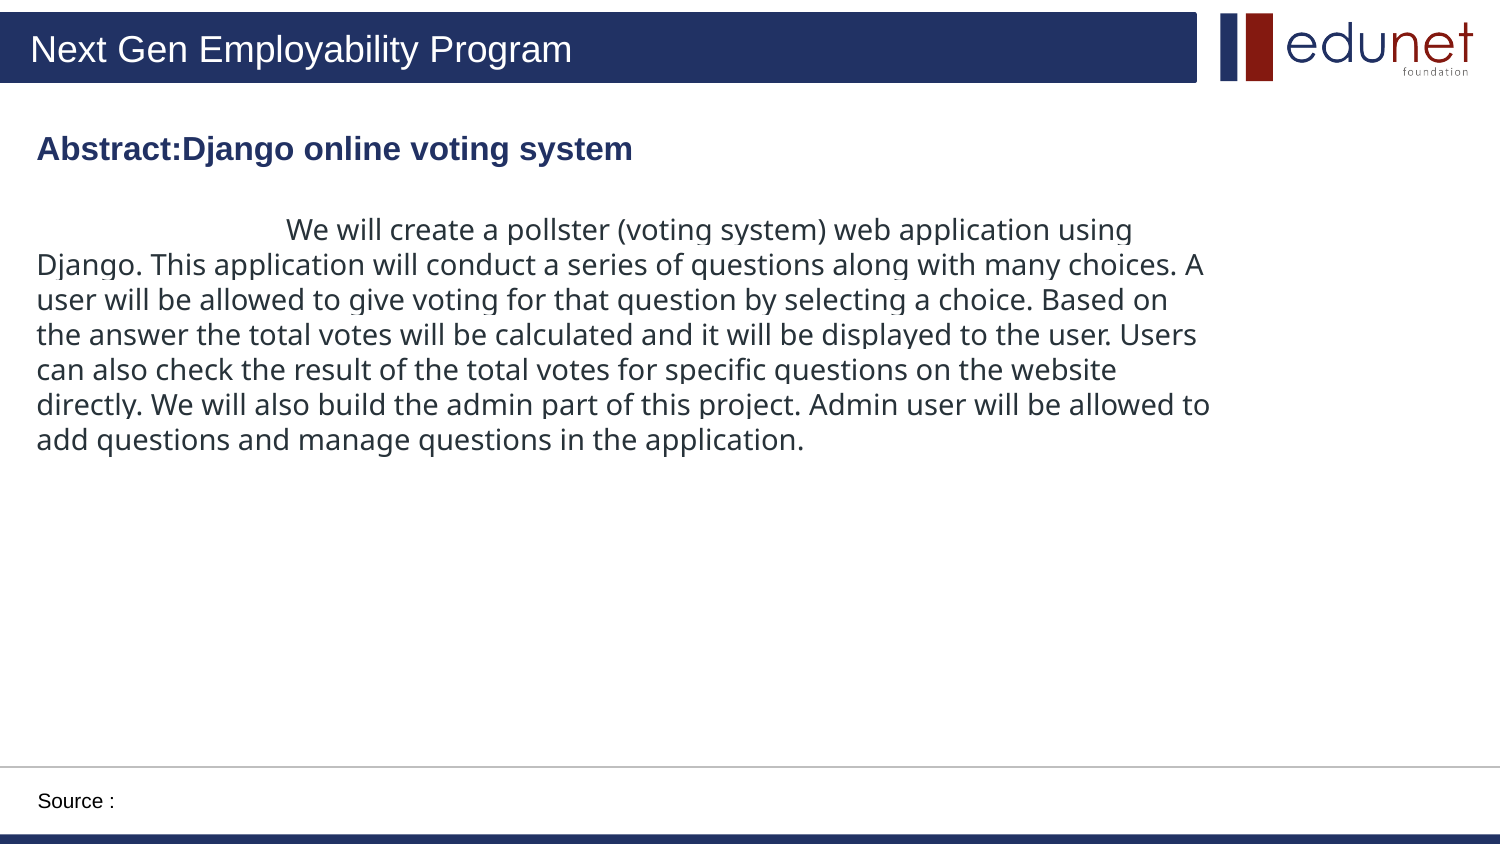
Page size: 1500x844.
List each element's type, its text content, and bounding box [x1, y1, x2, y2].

picture [1279, 14, 1482, 83]
text_box Source : [22, 776, 139, 826]
title Abstract:Django online voting system We will create a pollster (voting system) web application using Django. This application will conduct a series of questions along with many choices. A user will be allowed to give voting for that question by selecting a choice. Based on the answer the total votes will be calculated and it will be displayed to the user. Users can also check the result of the total votes for specific questions on the website directly. We will also build the admin part of this project. Admin user will be allowed to add questions and manage questions in the application. [21, 111, 1233, 165]
